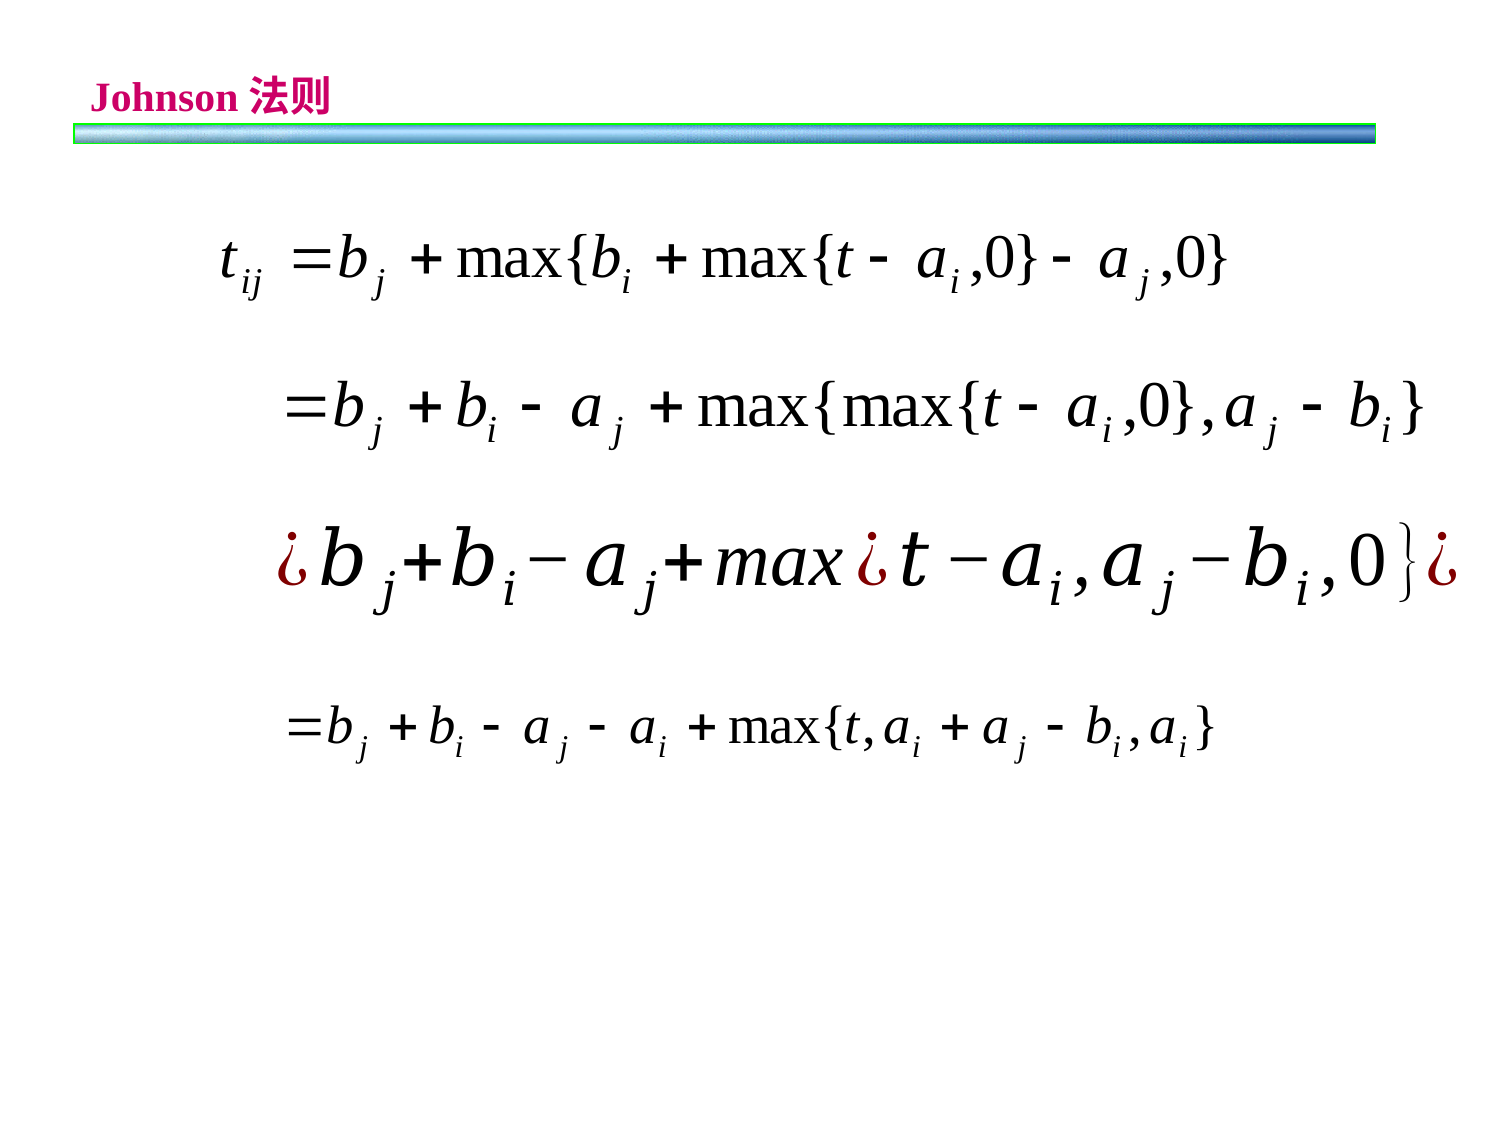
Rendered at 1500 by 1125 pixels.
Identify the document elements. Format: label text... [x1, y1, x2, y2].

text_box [212, 215, 1238, 315]
text_box Johnson法则 [75, 62, 475, 124]
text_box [274, 689, 1226, 776]
picture [74, 124, 1376, 143]
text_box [249, 360, 1438, 465]
